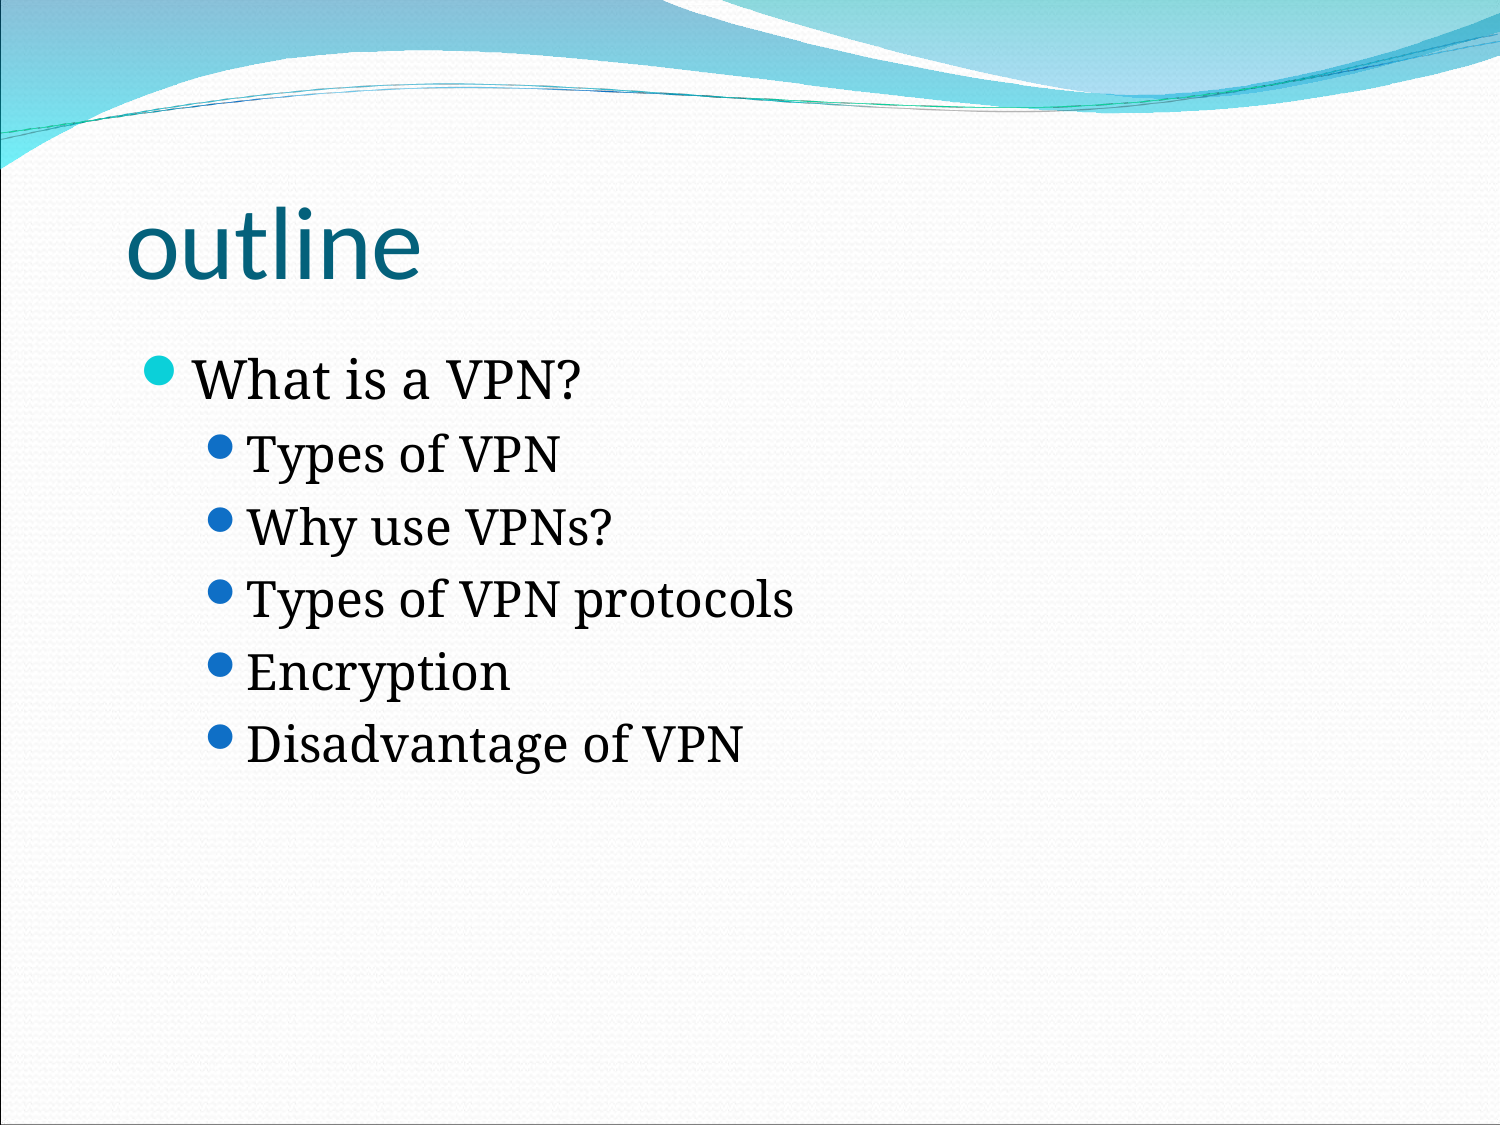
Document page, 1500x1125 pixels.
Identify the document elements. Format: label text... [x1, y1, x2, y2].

title outline [125, 112, 1400, 300]
picture [0, 0, 1500, 1125]
text_box What is a VPN? Types of VPN Why use VPNs? Types of VPN protocols Encryption Disadvantage of VPN [124, 337, 1400, 1013]
